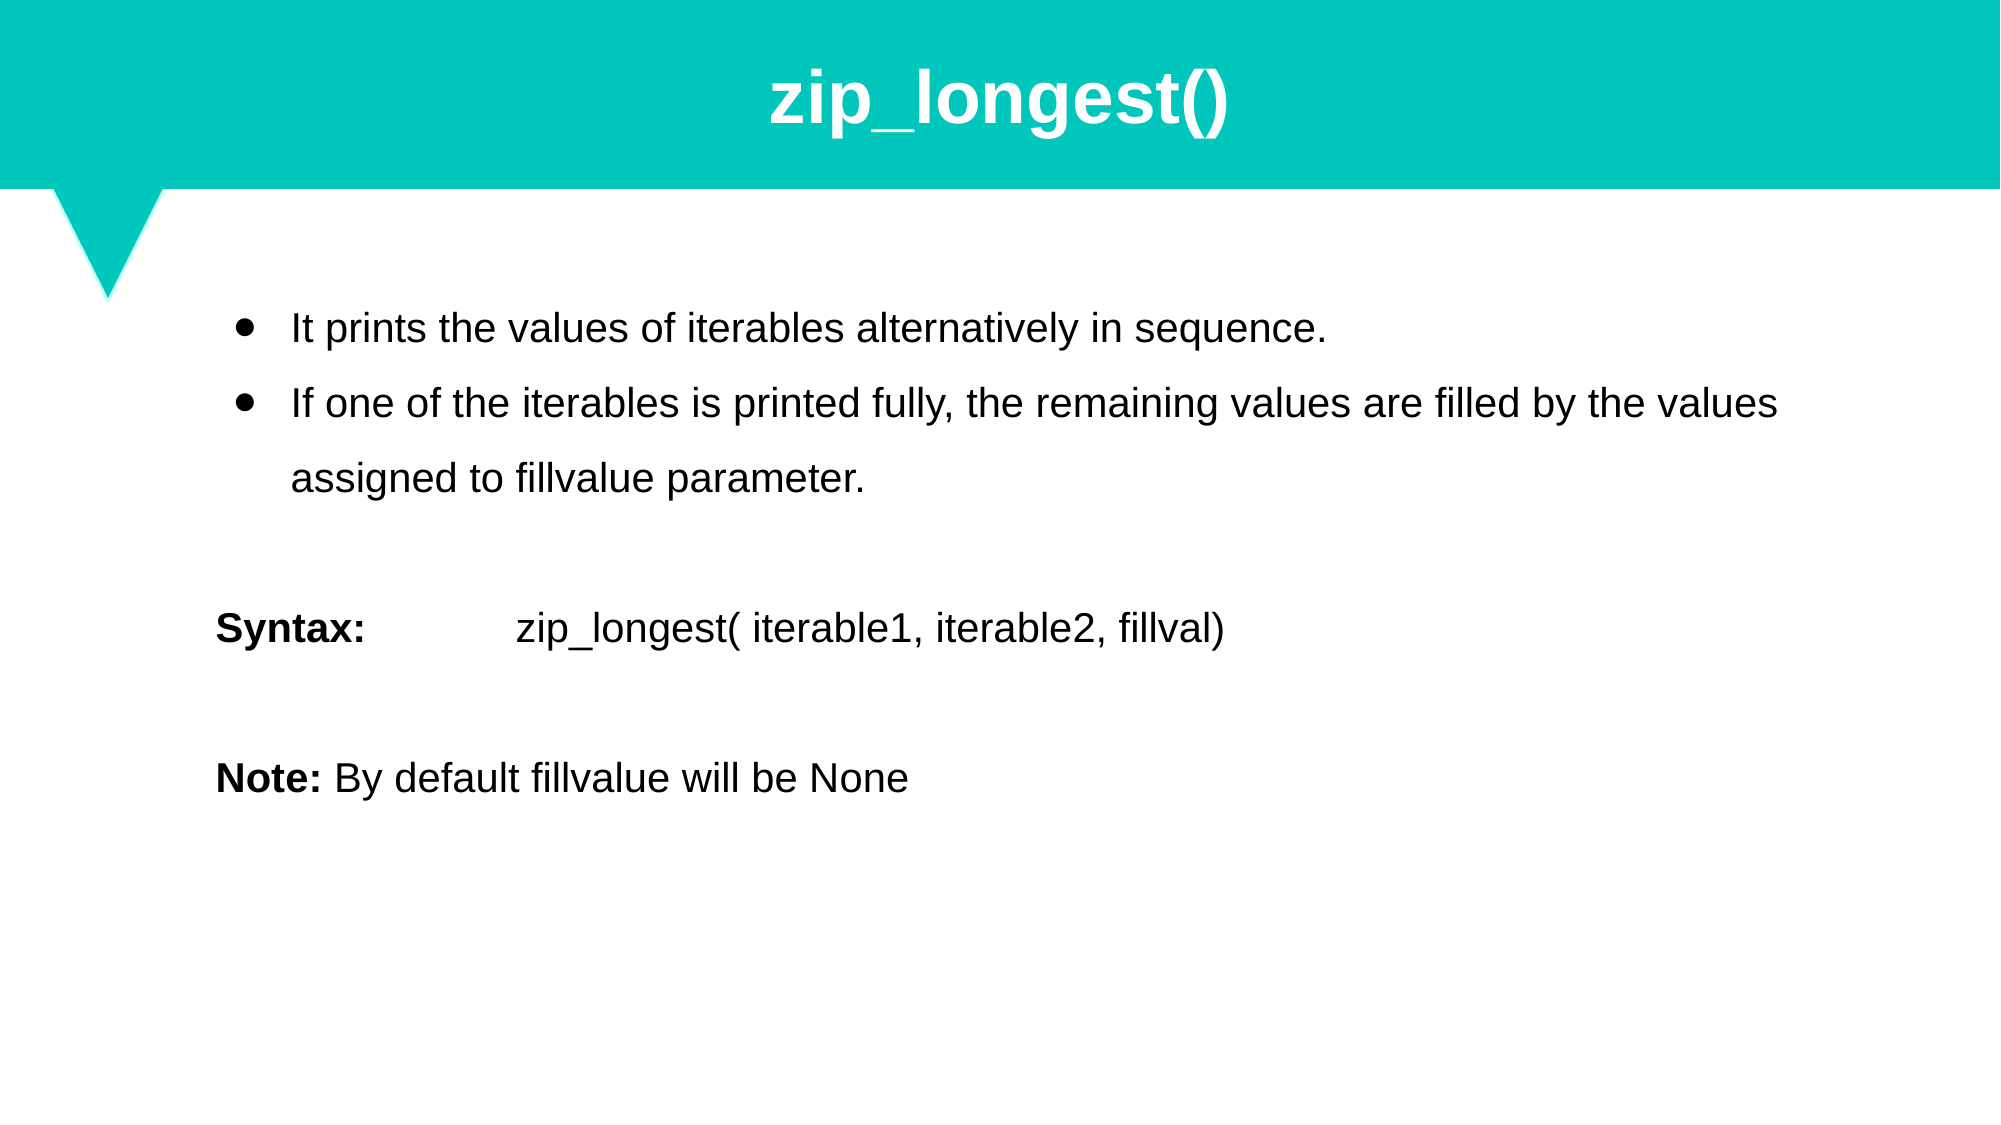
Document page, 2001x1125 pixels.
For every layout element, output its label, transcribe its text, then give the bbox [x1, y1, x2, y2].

text_box It prints the values of iterables alternatively in sequence. If one of the iterables is printed fully, the remaining values are filled by the values assigned to fillvalue parameter. Syntax: zip_longest( iterable1, iterable2, fillval) Note: By default fillvalue will be None [200, 313, 1890, 1052]
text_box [0, 0, 2000, 302]
